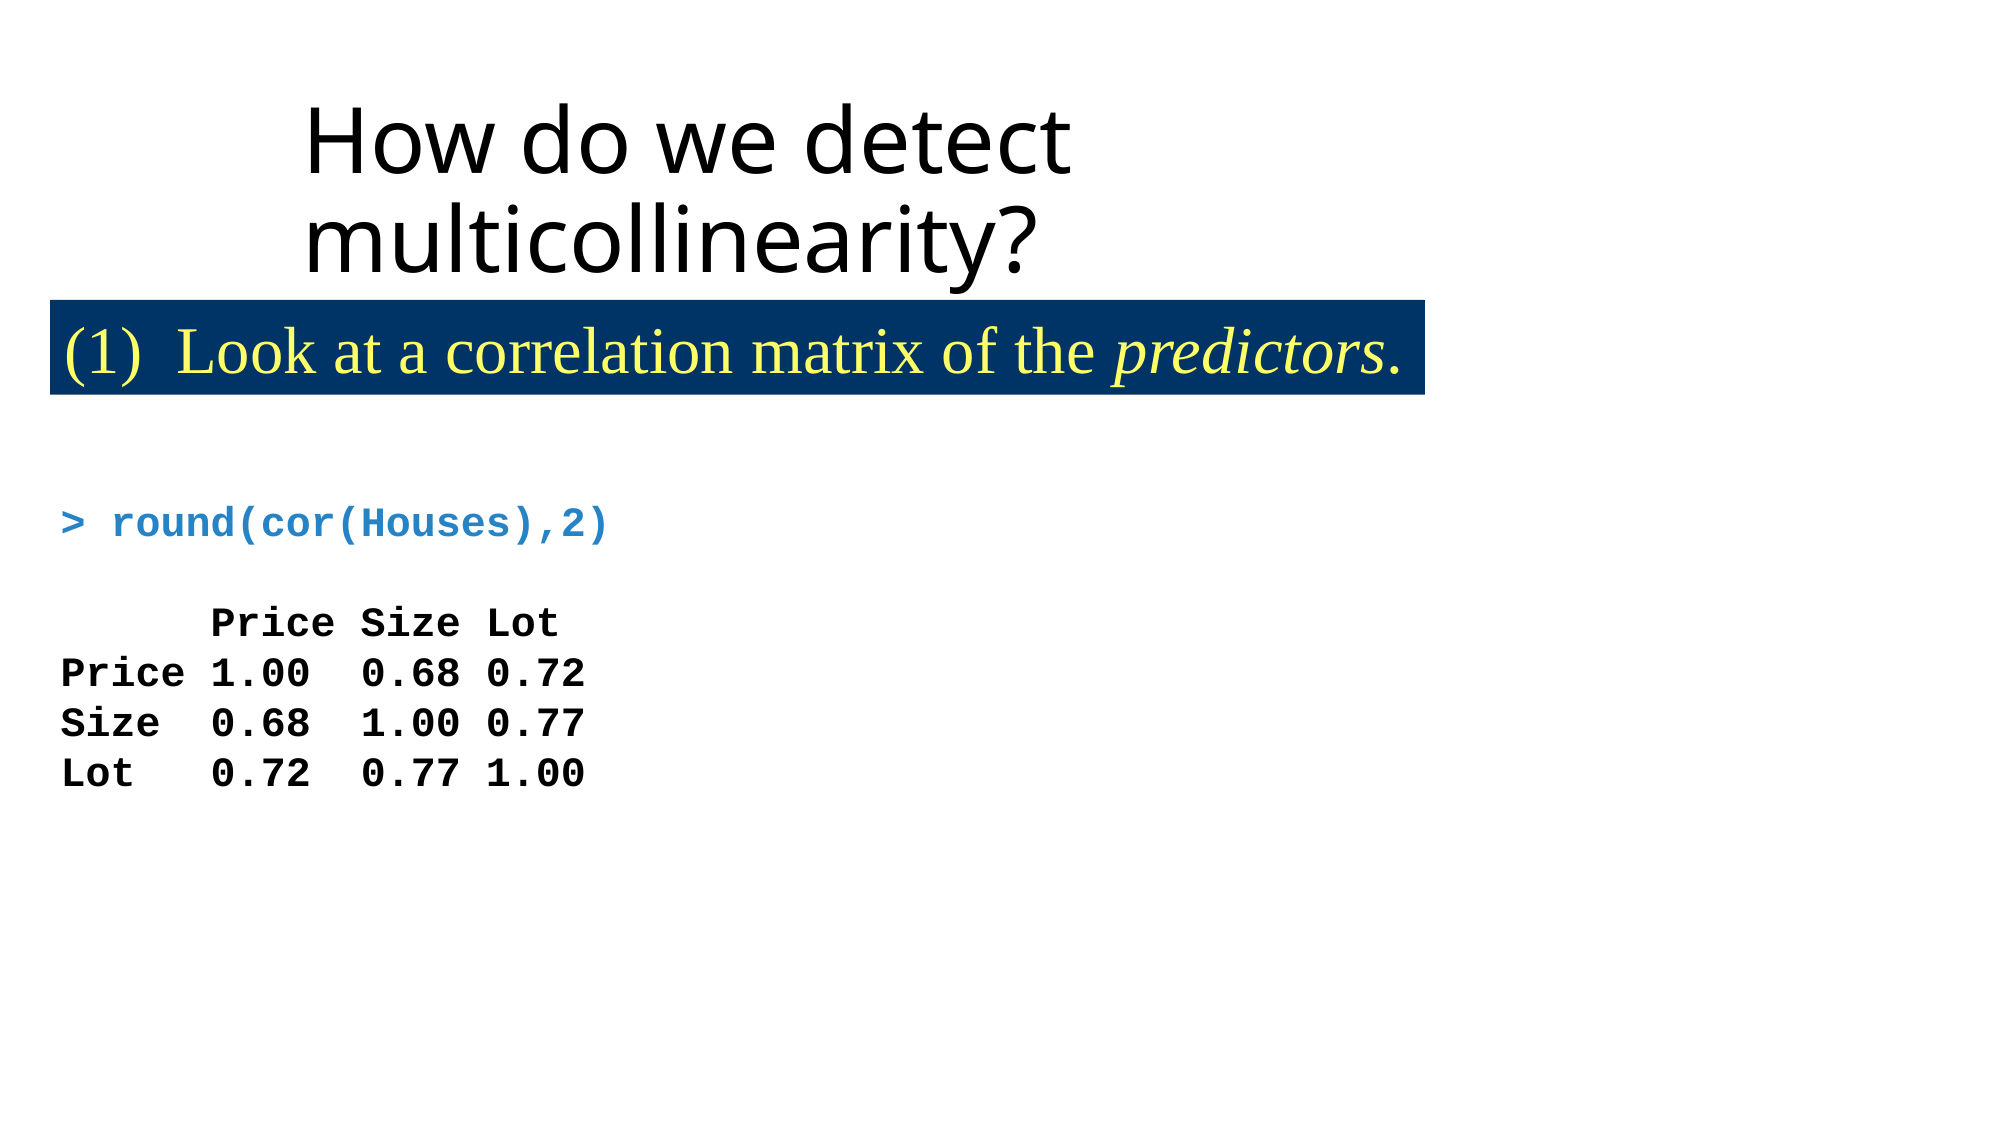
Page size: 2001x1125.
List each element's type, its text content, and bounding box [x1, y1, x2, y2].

text_box > round(cor(Houses),2) Price Size Lot Price 1.00 0.68 0.72 Size 0.68 1.00 0.77 Lot 0.72 0.77 1.00 [45, 487, 1425, 803]
text_box Look at a correlation matrix of the predictors. [50, 299, 1425, 395]
title How do we detect multicollinearity? [287, 99, 1713, 288]
